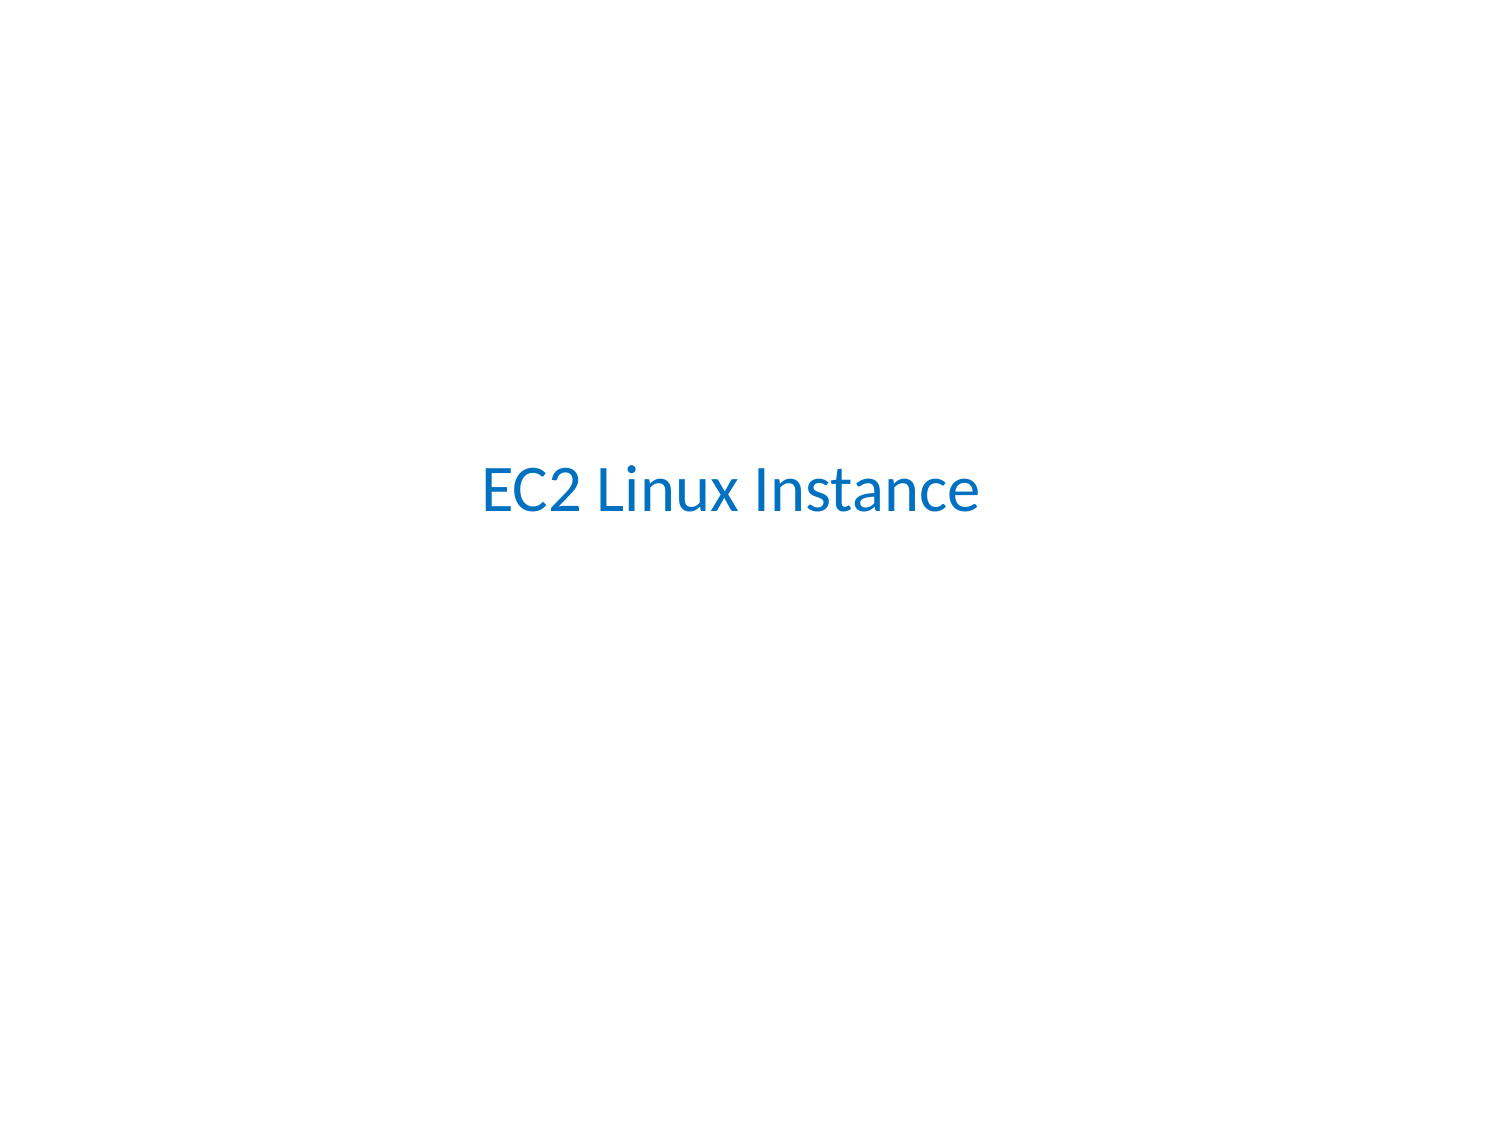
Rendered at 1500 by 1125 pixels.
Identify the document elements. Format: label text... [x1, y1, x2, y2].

list EC2 Linux Instance [112, 437, 1350, 575]
